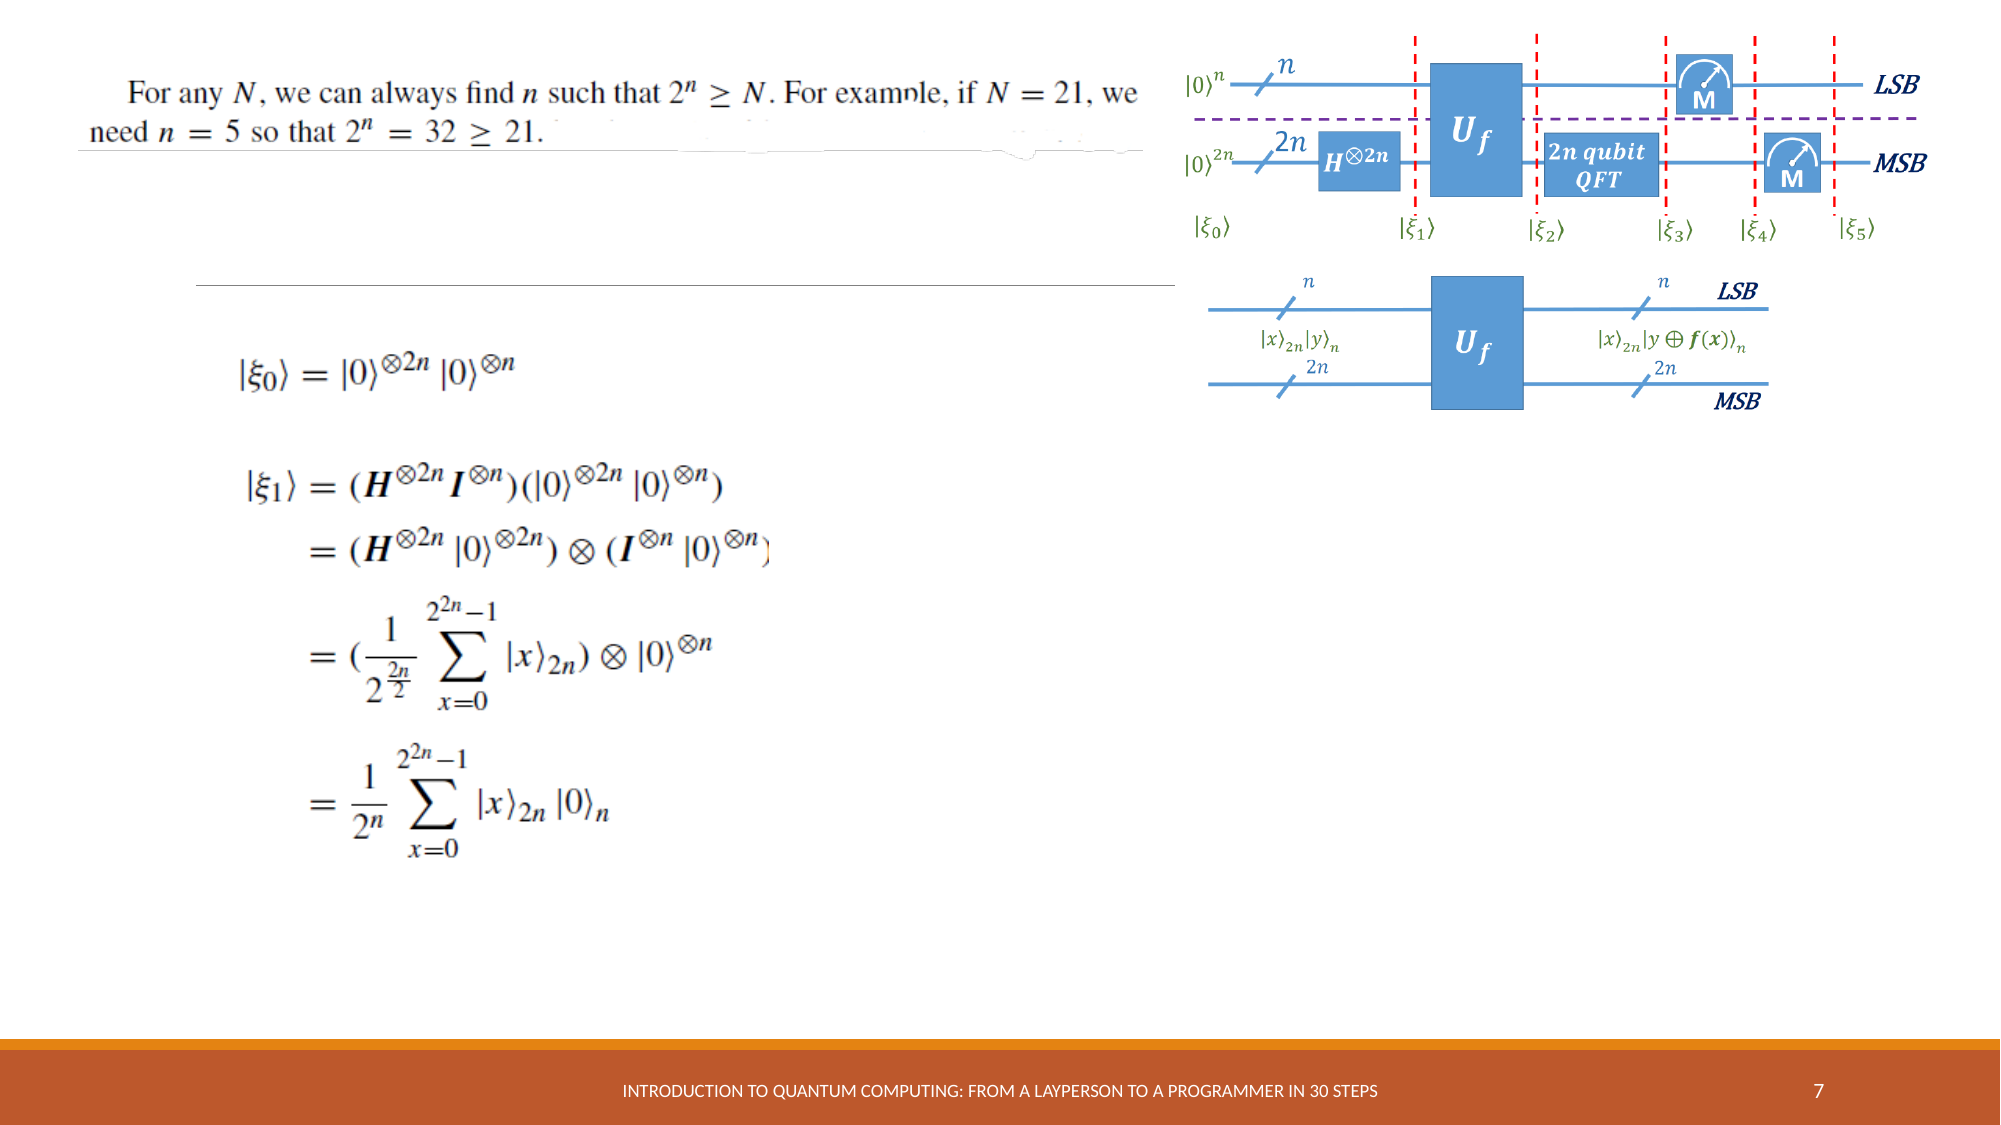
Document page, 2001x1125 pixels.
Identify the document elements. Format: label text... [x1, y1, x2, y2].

footer Introduction to Quantum Computing: From a Layperson to a Programmer in 30 Steps [604, 1059, 1396, 1120]
picture [211, 326, 520, 423]
picture [77, 66, 1143, 163]
picture [224, 450, 770, 875]
slide_number 7 [1624, 1059, 1840, 1120]
picture [1174, 24, 1949, 423]
